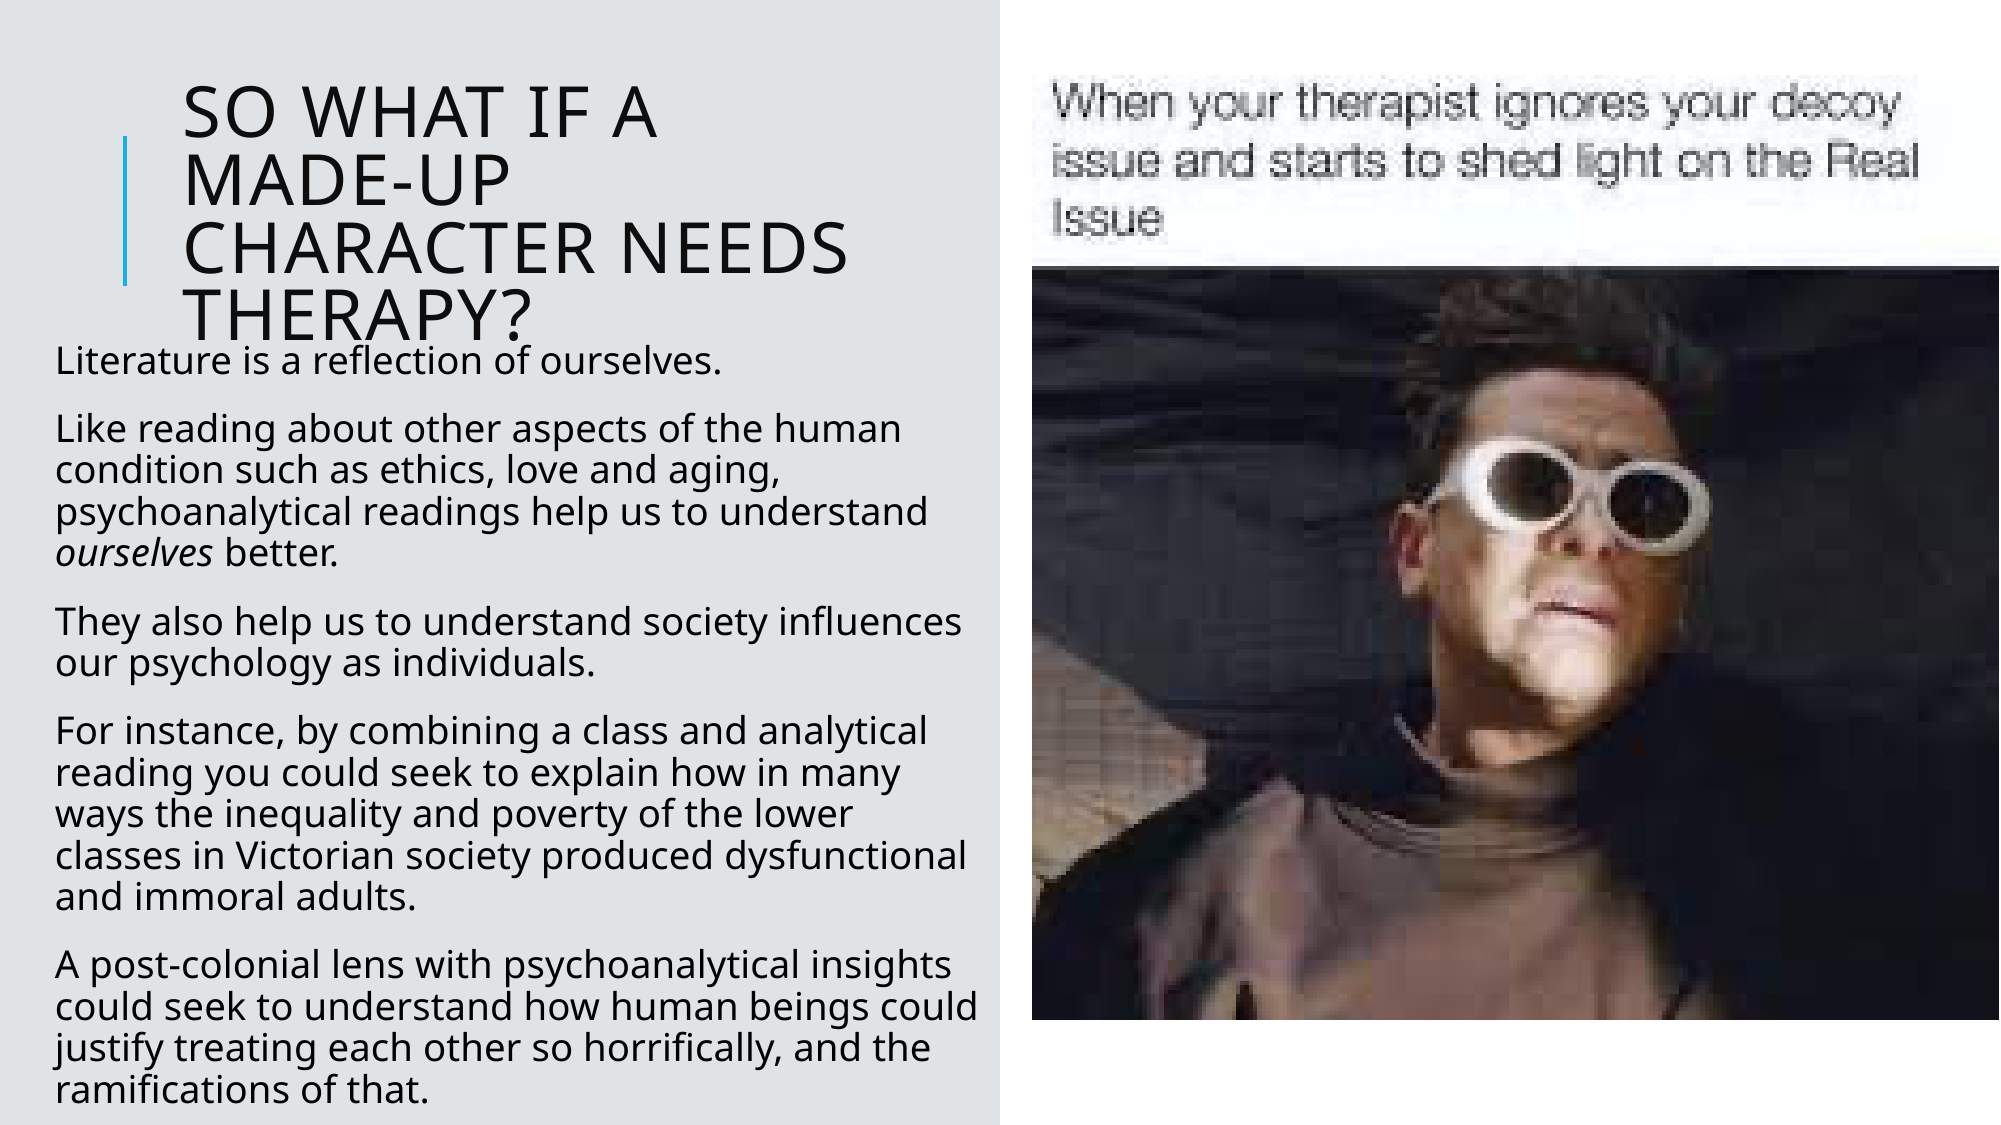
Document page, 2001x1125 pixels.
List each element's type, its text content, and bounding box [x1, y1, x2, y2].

text_box [0, 0, 1001, 1125]
title So what if a made-up character needs therapy? [168, 75, 888, 333]
list Literature is a reflection of ourselves. Like reading about other aspects of the human condition such as ethics, love and aging, psychoanalytical readings help us to understand ourselves better. They also help us to understand society influences our psychology as individuals. For instance, by combining a class and analytical reading you could seek to explain how in many ways the inequality and poverty of the lower classes in Victorian society produced dysfunctional and immoral adults. A post-colonial lens with psychoanalytical insights could seek to understand how human beings could justify treating each other so horrifically, and the ramifications of that. [33, 333, 1000, 1125]
picture [1032, 75, 1999, 1021]
